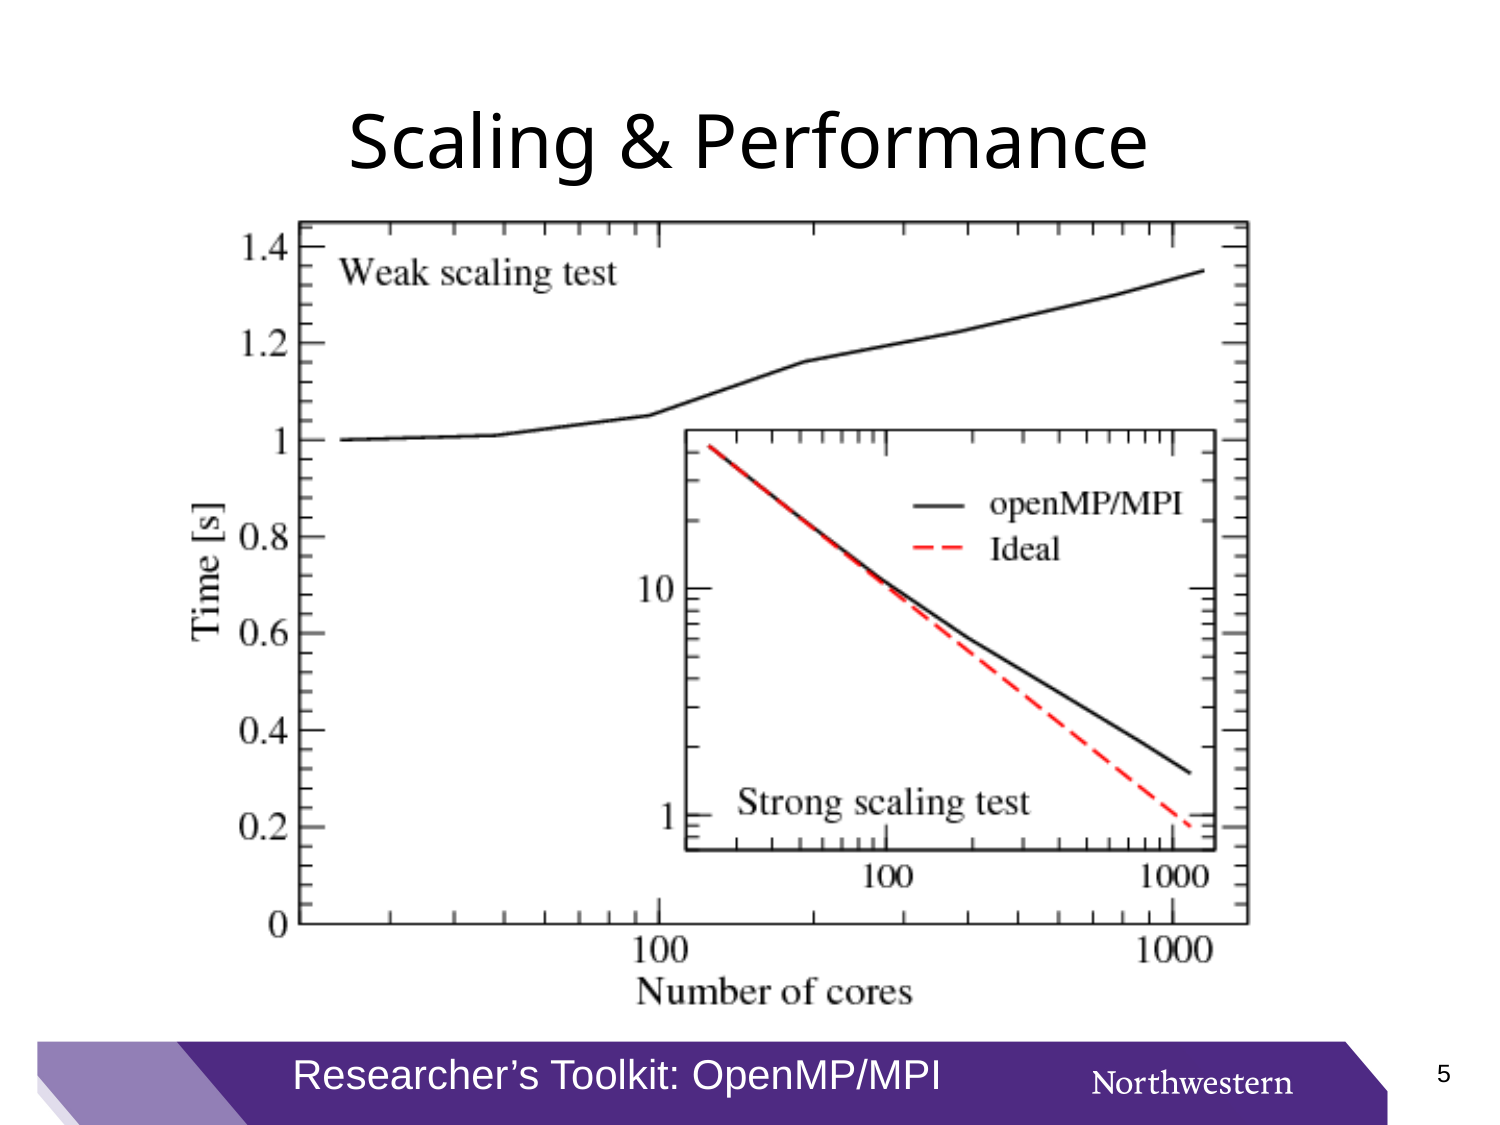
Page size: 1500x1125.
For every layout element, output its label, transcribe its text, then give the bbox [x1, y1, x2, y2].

picture [0, 0, 1500, 1125]
slide_number 4 [1367, 1042, 1466, 1103]
title Scaling & Performance [75, 45, 1425, 233]
footer Researcher’s Toolkit: OpenMP/MPI [263, 1042, 971, 1103]
